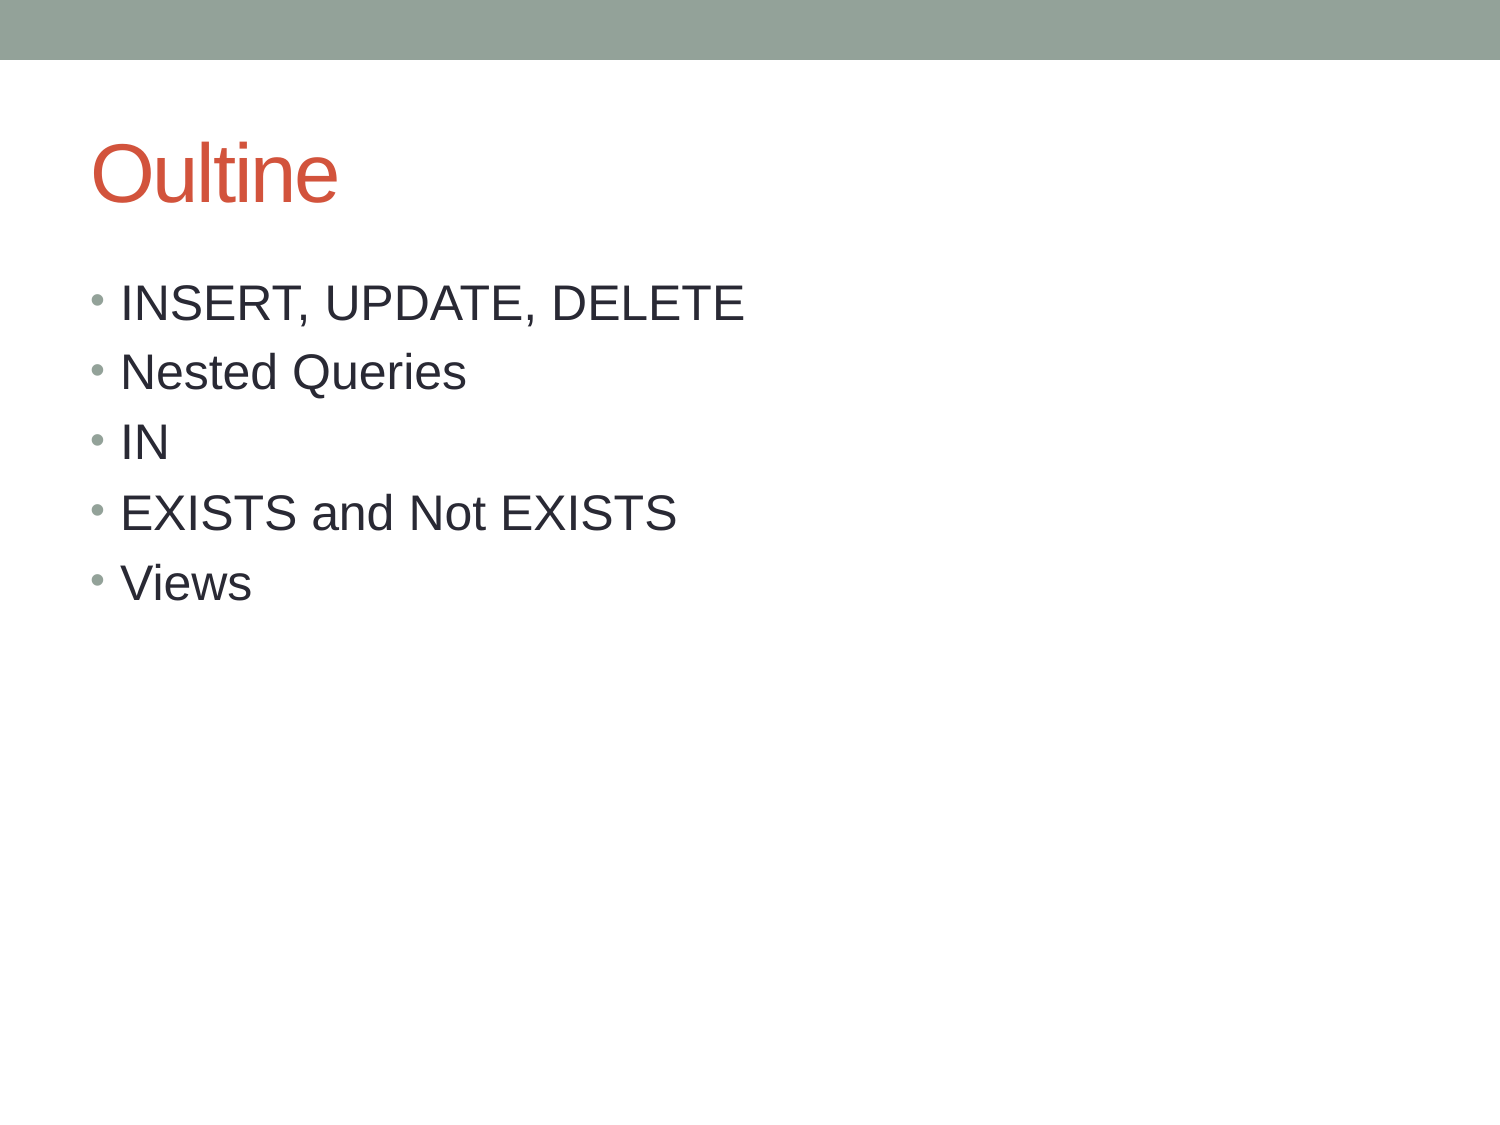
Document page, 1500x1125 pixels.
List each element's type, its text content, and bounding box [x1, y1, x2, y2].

list INSERT, UPDATE, DELETE Nested Queries IN EXISTS and Not EXISTS Views [75, 262, 1425, 1063]
title Oultine [75, 87, 1425, 250]
